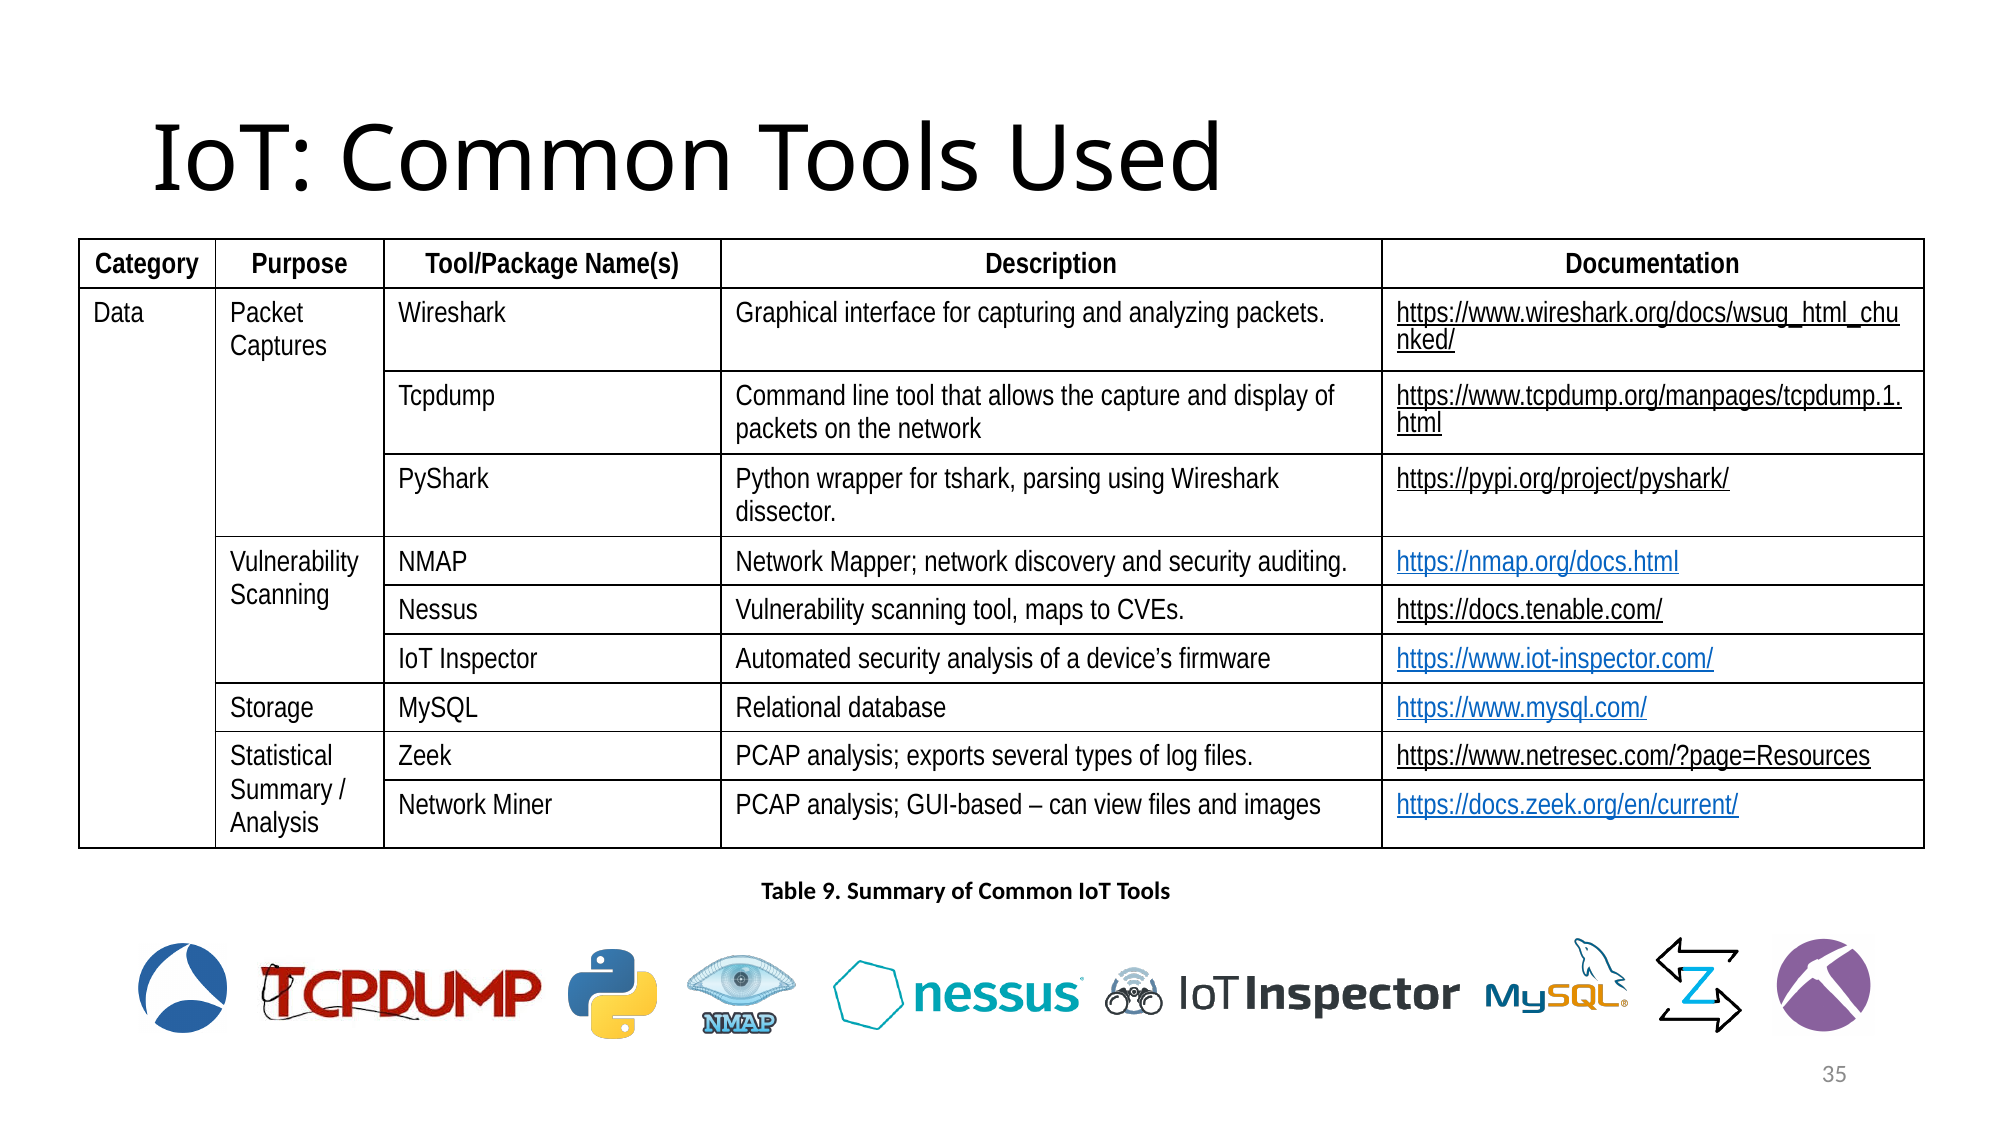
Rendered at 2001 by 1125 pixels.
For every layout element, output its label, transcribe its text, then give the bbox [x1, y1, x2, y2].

table_cell Graphical interface for capturing and analyzing packets. [722, 289, 1381, 370]
table_cell NMAP [385, 537, 720, 584]
table_cell Relational database [722, 684, 1381, 731]
table_cell https://www.netresec.com/?page=Resources [1383, 732, 1923, 779]
table_header Documentation [1383, 240, 1923, 287]
table_cell Tcpdump [385, 372, 720, 453]
text_box Table 9. Summary of Common IoT Tools [746, 867, 1186, 913]
table_cell https://docs.tenable.com/ [1383, 586, 1923, 633]
table_cell Network Miner [385, 781, 720, 847]
table_cell PCAP analysis; exports several types of log files. [722, 732, 1381, 779]
picture [568, 949, 657, 1039]
table_cell https://www.iot-inspector.com/ [1383, 635, 1923, 682]
table_cell Nessus [385, 586, 720, 633]
picture [1486, 938, 1628, 1013]
table_cell https://www.wireshark.org/docs/wsug_html_chunked/ [1383, 289, 1923, 370]
table_cell https://pypi.org/project/pyshark/ [1383, 455, 1923, 536]
table_cell Python wrapper for tshark, parsing using Wireshark dissector. [722, 455, 1381, 536]
table_cell https://www.mysql.com/ [1383, 684, 1923, 731]
table_cell MySQL [385, 684, 720, 731]
table_cell Data [80, 289, 215, 847]
table_cell Zeek [385, 732, 720, 779]
table_cell Statistical Summary / Analysis [216, 732, 383, 847]
table_cell https://nmap.org/docs.html [1383, 537, 1923, 584]
table_header Purpose [216, 240, 383, 287]
table_cell Packet Captures [216, 289, 383, 536]
table_cell Storage [216, 684, 383, 731]
table_cell Automated security analysis of a device’s firmware [722, 635, 1381, 682]
picture [137, 943, 227, 1033]
table_cell Vulnerability scanning tool, maps to CVEs. [722, 586, 1381, 633]
table_cell https://docs.zeek.org/en/current/ [1383, 781, 1923, 847]
picture [684, 938, 798, 1052]
table_cell Wireshark [385, 289, 720, 370]
picture [1772, 934, 1875, 1036]
text_box IoT: Common Tools Used [137, 0, 1863, 218]
picture [1105, 967, 1460, 1023]
table_header Tool/Package Name(s) [385, 240, 720, 287]
table_header Description [722, 240, 1381, 287]
table_cell PCAP analysis; GUI-based – can view files and images [722, 781, 1381, 847]
table_cell Command line tool that allows the capture and display of packets on the network [722, 372, 1381, 453]
table_header Category [80, 240, 215, 287]
table_cell PyShark [385, 455, 720, 536]
table_cell https://www.tcpdump.org/manpages/tcpdump.1.html [1383, 372, 1923, 453]
table_cell Vulnerability Scanning [216, 537, 383, 682]
picture [1649, 937, 1748, 1033]
slide_number 35 [1412, 1042, 1863, 1103]
picture [833, 960, 1084, 1031]
table_cell IoT Inspector [385, 635, 720, 682]
table_cell Network Mapper; network discovery and security auditing. [722, 537, 1381, 584]
picture [249, 955, 546, 1033]
